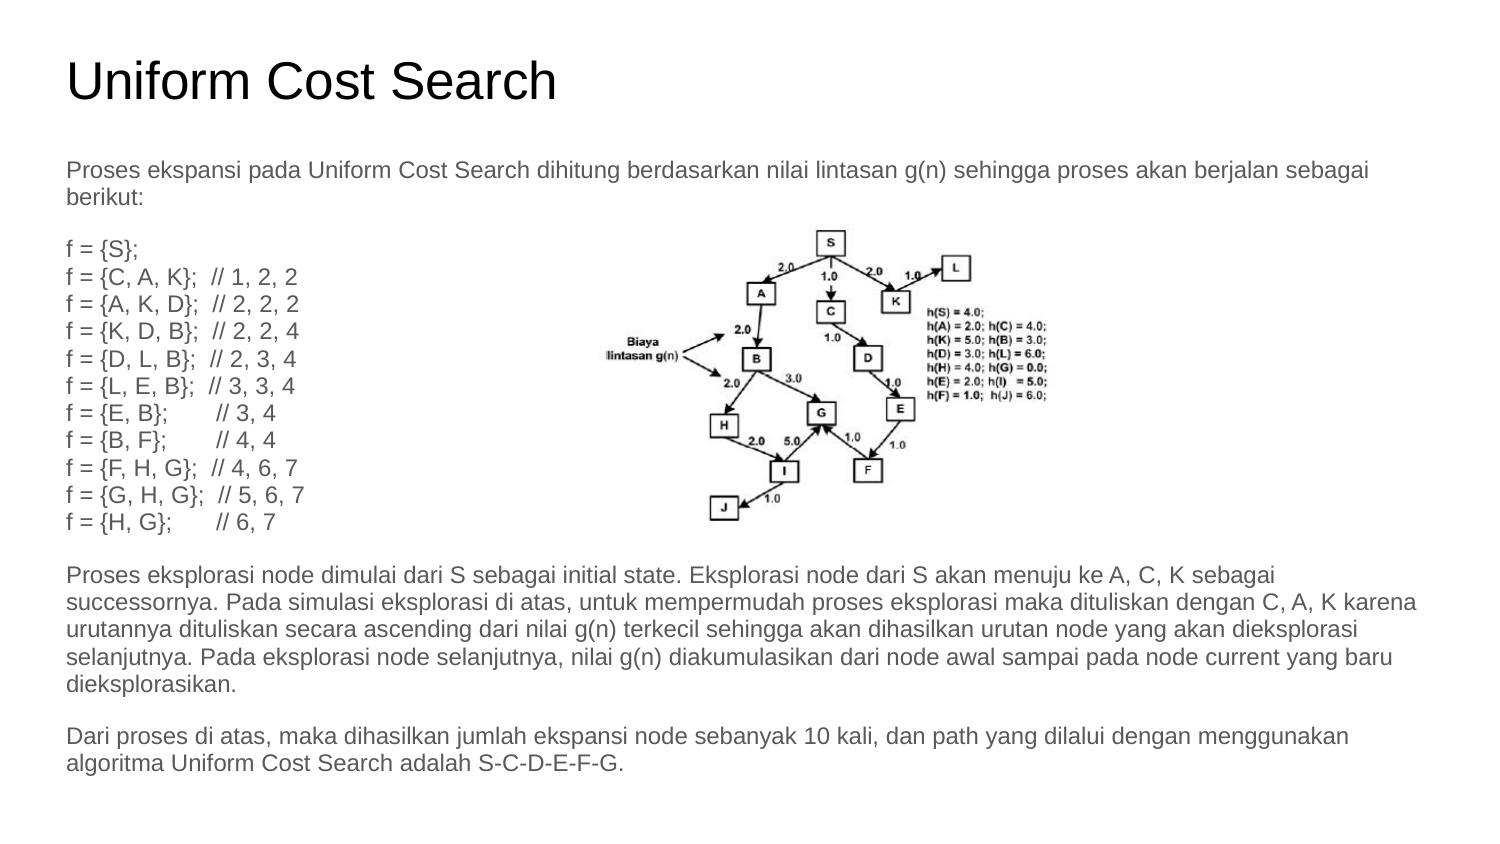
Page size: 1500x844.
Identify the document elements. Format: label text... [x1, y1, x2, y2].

list Proses ekspansi pada Uniform Cost Search dihitung berdasarkan nilai lintasan g(n) sehingga proses akan berjalan sebagai berikut: f = {S}; f = {C, A, K}; // 1, 2, 2 f = {A, K, D}; // 2, 2, 2 f = {K, D, B}; // 2, 2, 4 f = {D, L, B}; // 2, 3, 4 f = {L, E, B}; // 3, 3, 4 f = {E, B}; // 3, 4 f = {B, F}; // 4, 4 f = {F, H, G}; // 4, 6, 7 f = {G, H, G}; // 5, 6, 7 f = {H, G}; // 6, 7 Proses eksplorasi node dimulai dari S sebagai initial state. Eksplorasi node dari S akan menuju ke A, C, K sebagai successornya. Pada simulasi eksplorasi di atas, untuk mempermudah proses eksplorasi maka dituliskan dengan C, A, K karena urutannya dituliskan secara ascending dari nilai g(n) terkecil sehingga akan dihasilkan urutan node yang akan dieksplorasi selanjutnya. Pada eksplorasi node selanjutnya, nilai g(n) diakumulasikan dari node awal sampai pada node current yang baru dieksplorasikan. Dari proses di atas, maka dihasilkan jumlah ekspansi node sebanyak 10 kali, dan path yang dilalui dengan menggunakan algoritma Uniform Cost Search adalah S-C-D-E-F-G. [51, 141, 1449, 703]
picture [597, 224, 1061, 526]
title Uniform Cost Search [51, 32, 1449, 127]
